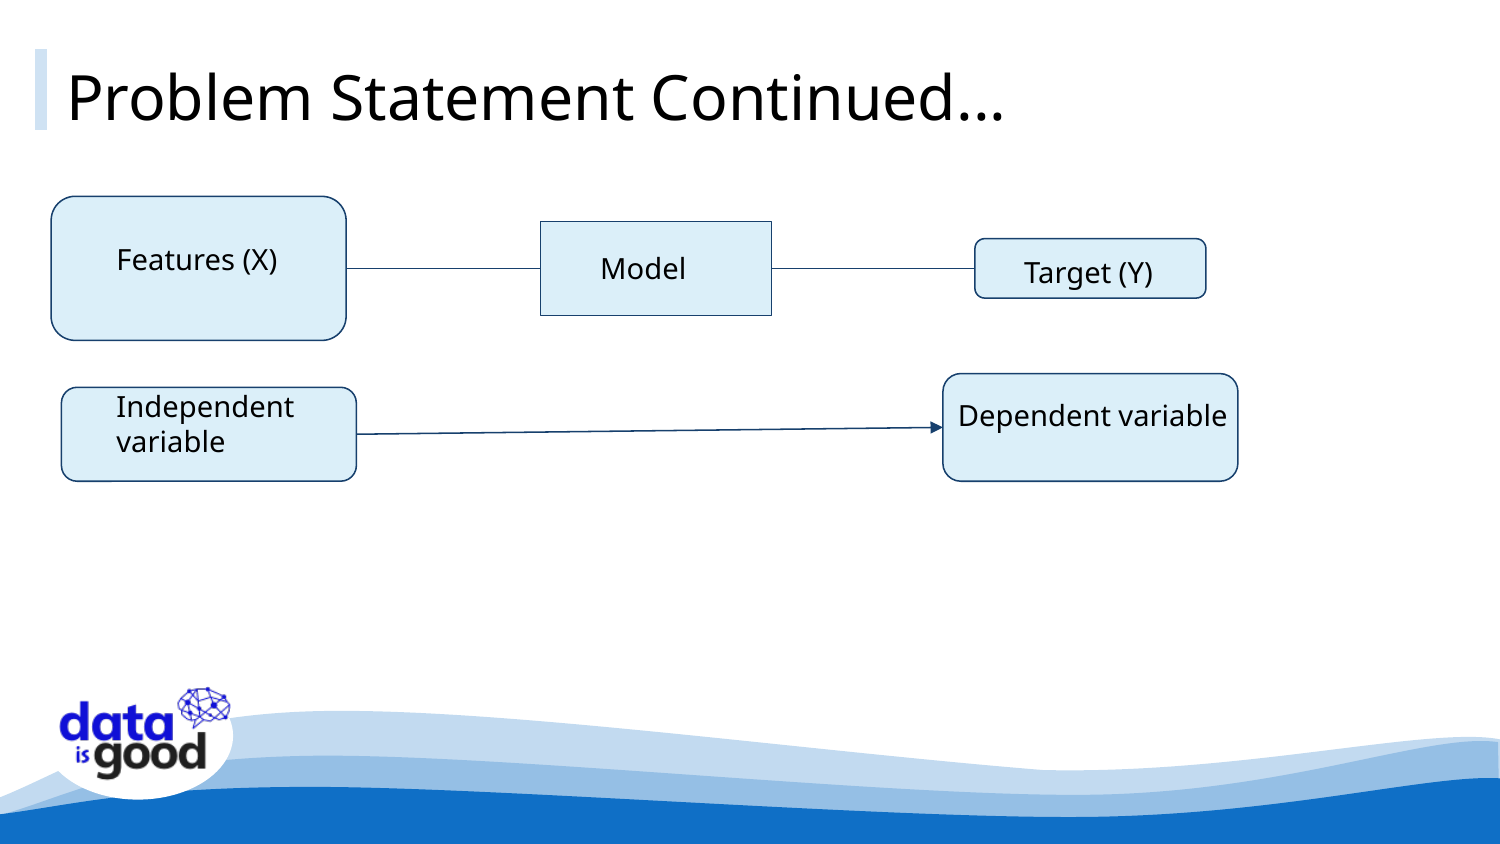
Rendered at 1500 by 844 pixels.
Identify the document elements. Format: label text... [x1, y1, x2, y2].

text_box Features (X) [101, 226, 317, 298]
text_box Model [585, 235, 817, 289]
text_box Independent variable [101, 373, 317, 457]
text_box Dependent variable [942, 382, 1261, 437]
text_box [942, 437, 1238, 482]
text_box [356, 427, 944, 435]
text_box [974, 238, 1206, 299]
text_box [51, 196, 347, 341]
title Problem Statement Continued... [51, 42, 1449, 137]
text_box [945, 373, 1236, 382]
text_box [540, 221, 772, 316]
text_box [61, 387, 357, 482]
text_box Target (Y) [1009, 239, 1183, 285]
picture [58, 685, 231, 804]
